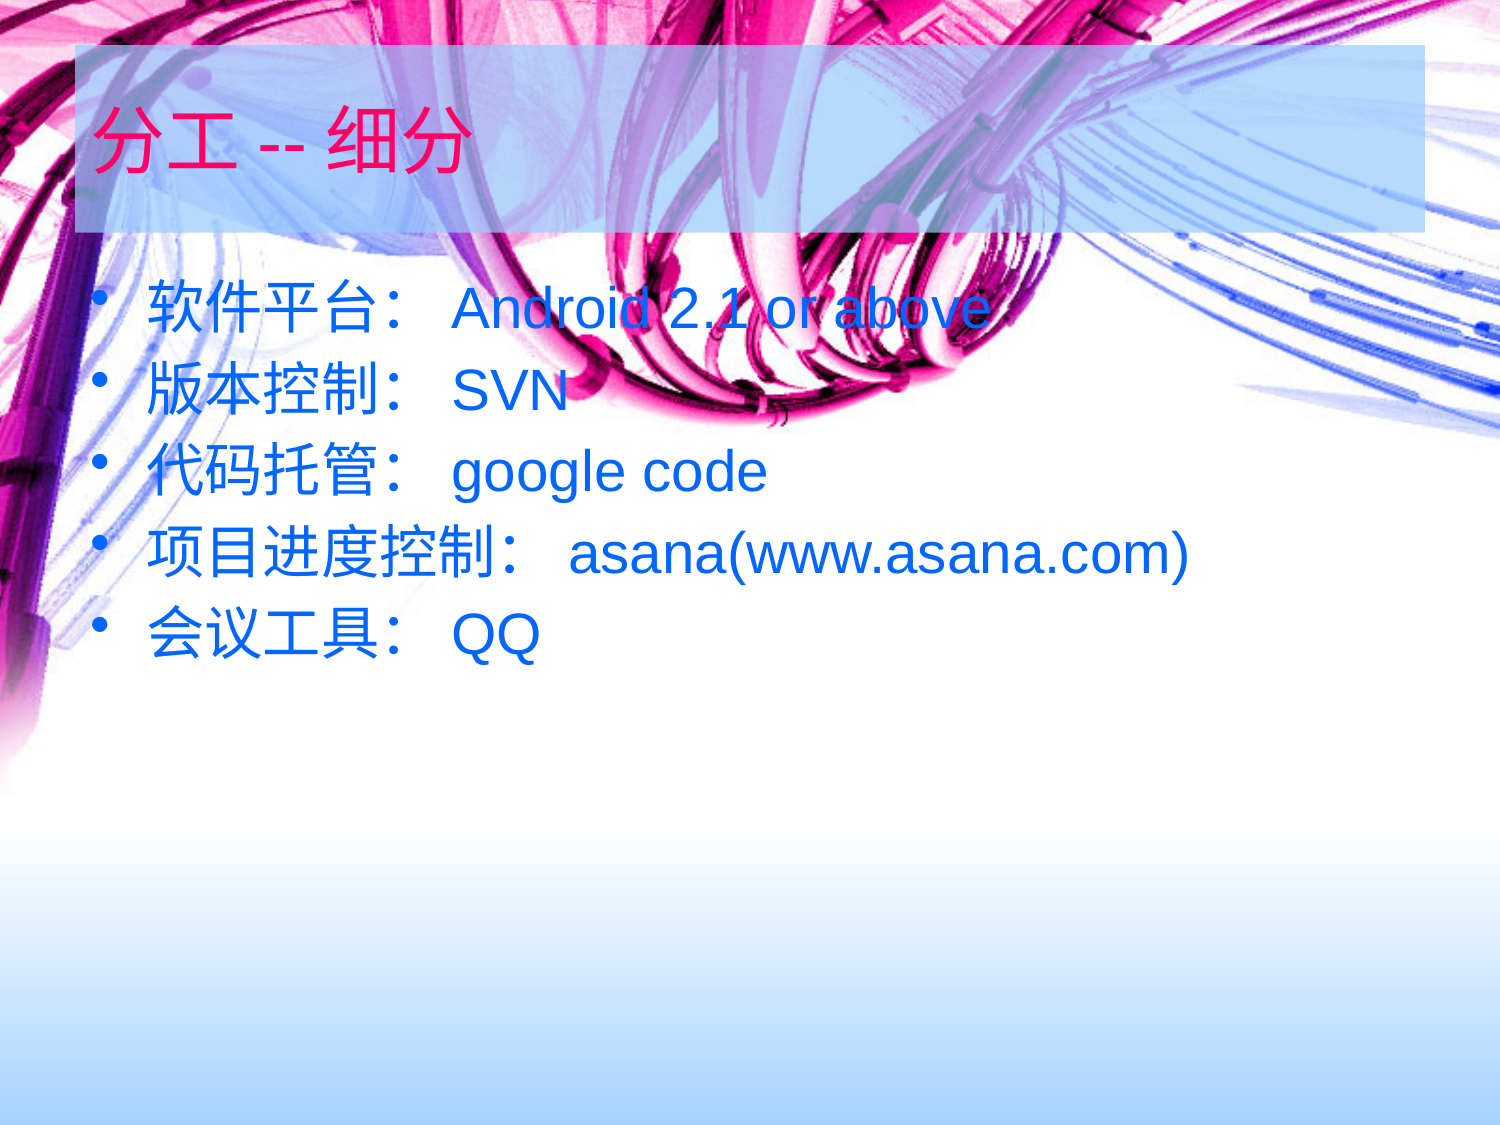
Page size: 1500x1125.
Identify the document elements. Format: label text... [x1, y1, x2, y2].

list 软件平台：Android 2.1 or above 版本控制：SVN 代码托管：google code 项目进度控制：asana(www.asana.com) 会议工具：QQ [75, 262, 1425, 1005]
picture [0, 0, 1500, 834]
title 分工--细分 [75, 45, 1425, 233]
